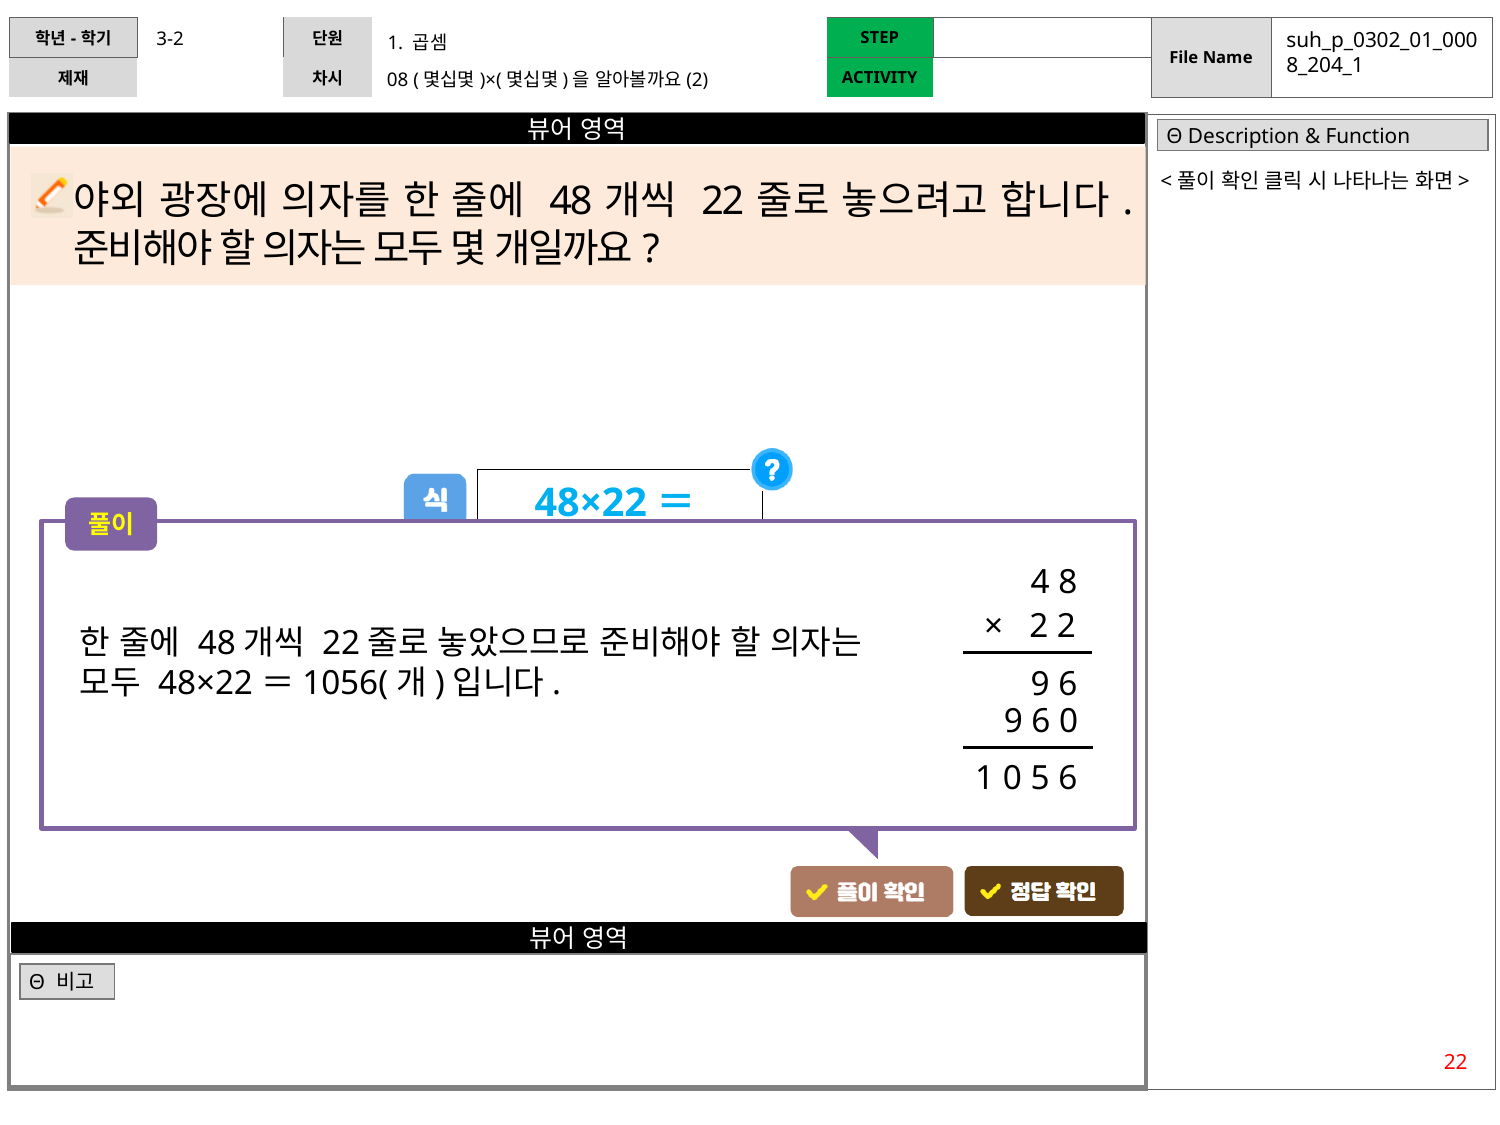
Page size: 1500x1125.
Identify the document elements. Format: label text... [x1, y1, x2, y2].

text_box 08 (몇십몇)×(몇십몇)을 알아볼까요(2) [372, 60, 821, 96]
text_box 야외 광장에 의자를 한 줄에 48개씩 22줄로 놓으려고 합니다. 준비해야 할 의자는 모두 몇 개일까요? [58, 167, 1146, 278]
picture [788, 863, 954, 920]
text_box <풀이 확인 클릭 시 나타나는 화면> [1145, 160, 1500, 232]
text_box [1145, 232, 1500, 326]
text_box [40, 497, 1136, 860]
text_box suh_p_0302_01_0008_204_1 [1271, 18, 1500, 84]
picture [31, 173, 73, 218]
text_box 48×22＝1056 [477, 469, 745, 495]
text_box 1. 곱셈 [372, 23, 828, 48]
text_box 3-2 [141, 18, 284, 55]
text_box [9, 145, 1148, 287]
picture [403, 469, 470, 497]
text_box [744, 469, 752, 497]
table_header Θ Description & Function [1158, 120, 1487, 150]
picture [749, 447, 793, 491]
picture [963, 863, 1126, 918]
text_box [945, 552, 1094, 805]
